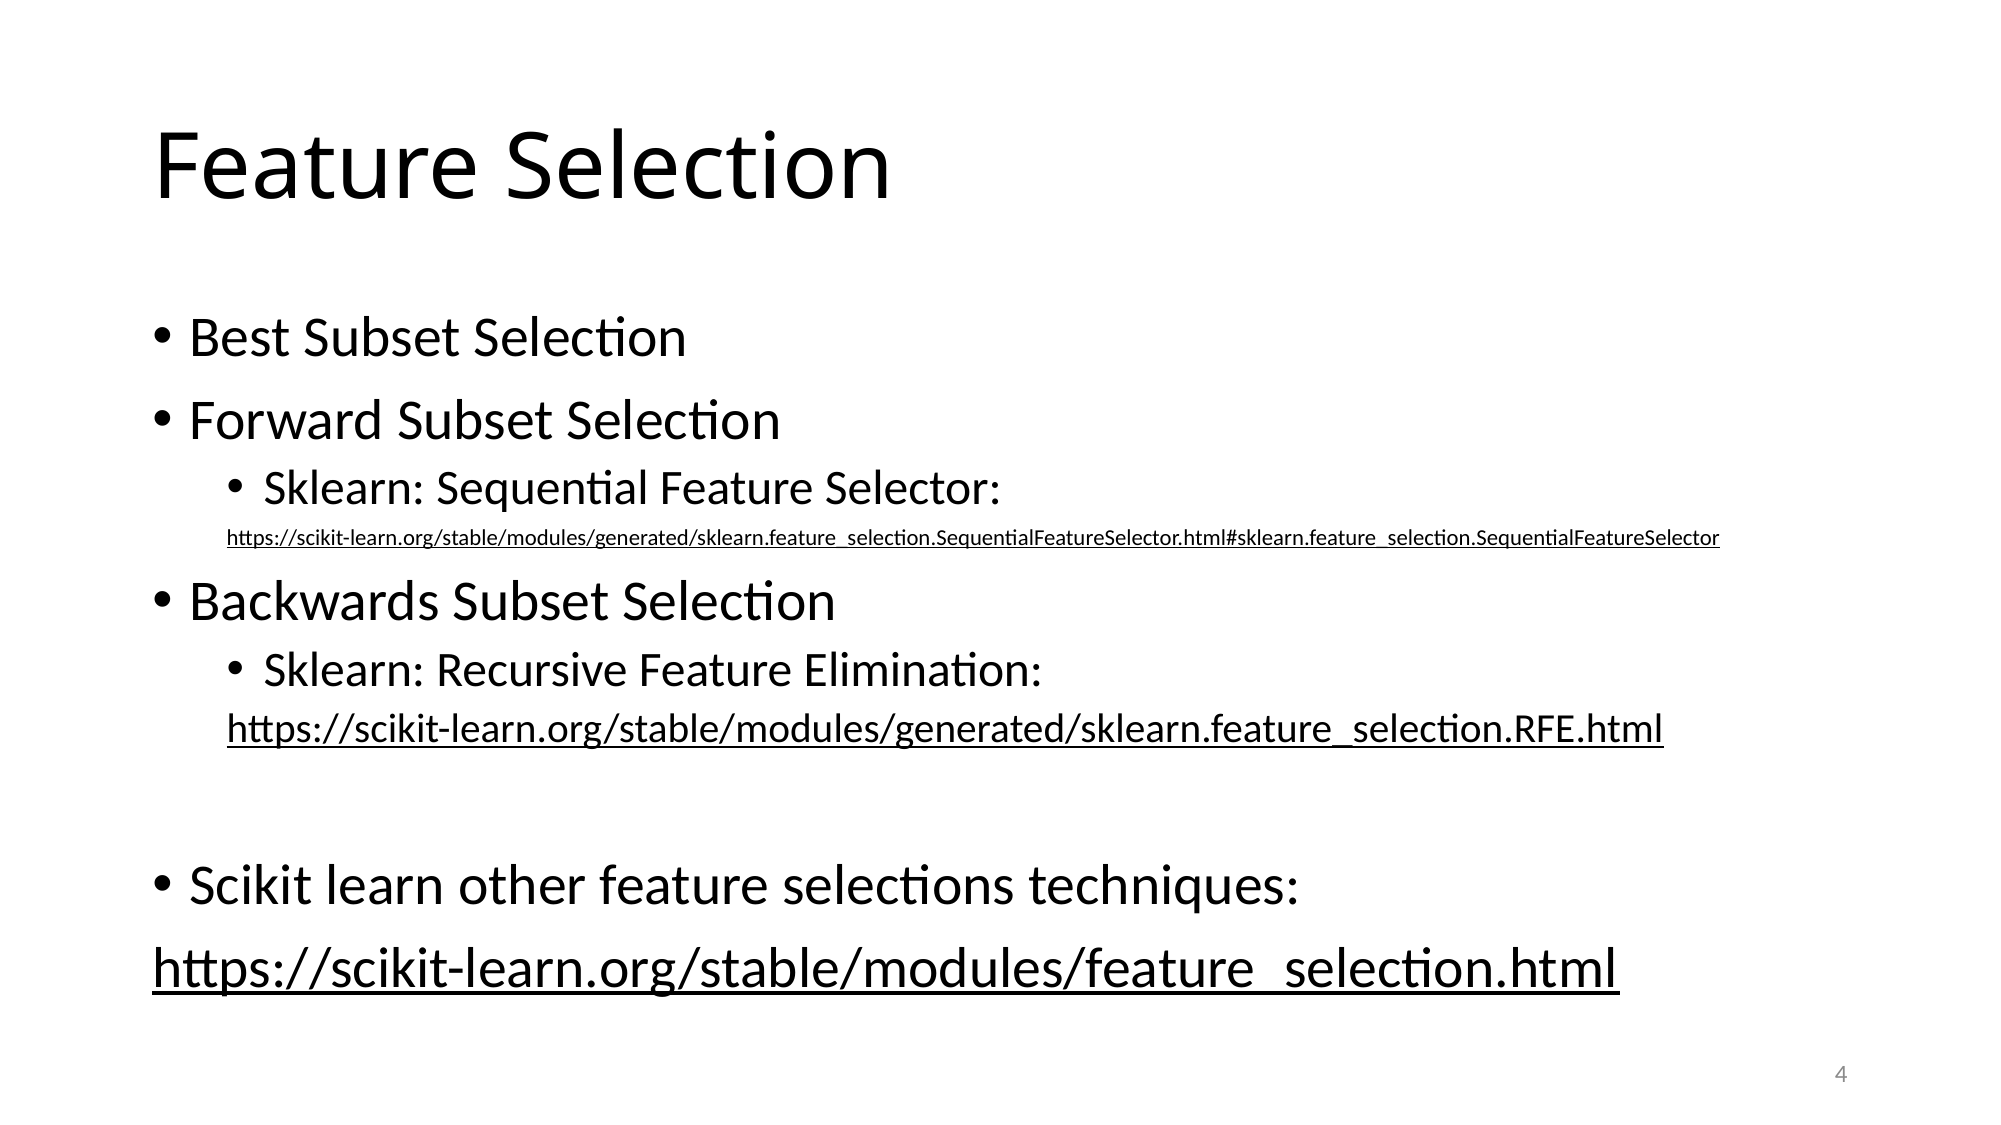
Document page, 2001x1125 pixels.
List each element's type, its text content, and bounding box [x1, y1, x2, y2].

list Best Subset Selection Forward Subset Selection Sklearn: Sequential Feature Selector: https://scikit-learn.org/stable/modules/generated/sklearn.feature_selection.SequentialFeatureSelector.html#sklearn.feature_selection.SequentialFeatureSelector Backwards Subset Selection Sklearn: Recursive Feature Elimination: https://scikit-learn.org/stable/modules/generated/sklearn.feature_selection.RFE.html Scikit learn other feature selections techniques: https://scikit-learn.org/stable/modules/feature_selection.html [137, 299, 1863, 1014]
title Feature Selection [137, 59, 1863, 278]
slide_number 4 [1412, 1042, 1863, 1103]
